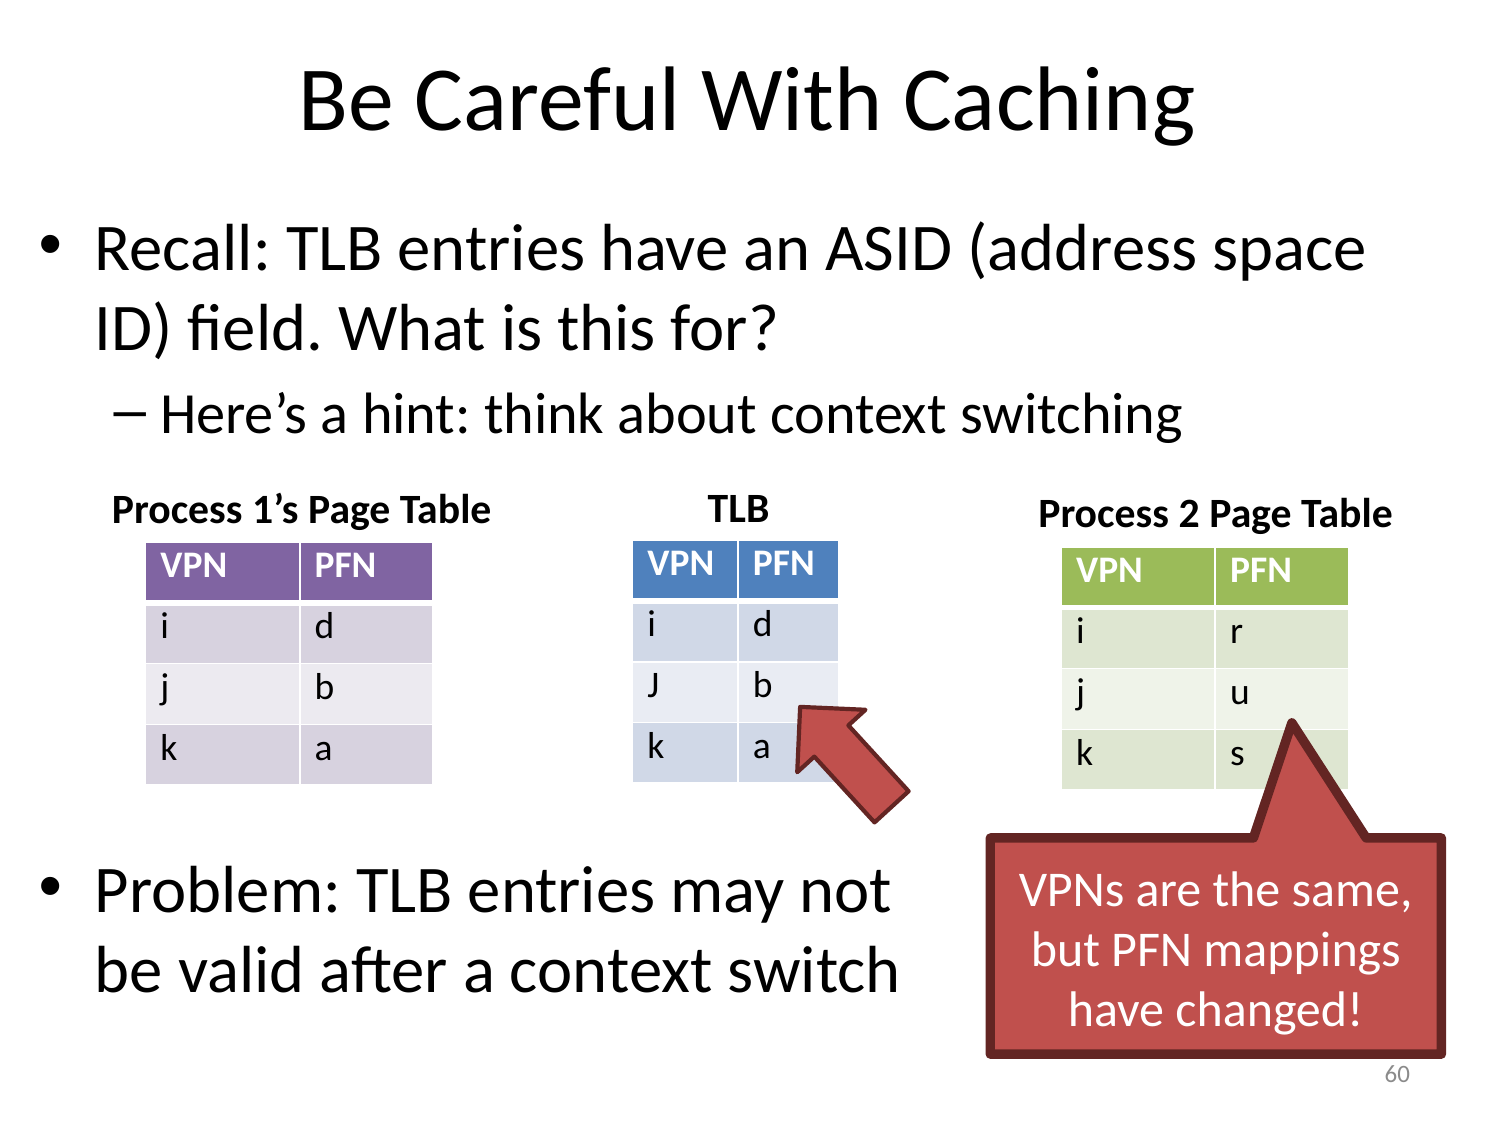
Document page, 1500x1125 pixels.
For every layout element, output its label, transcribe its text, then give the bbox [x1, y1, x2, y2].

table_header VPN [146, 543, 299, 600]
table_cell j [1062, 669, 1214, 729]
slide_number 60 [1074, 1057, 1425, 1103]
table_cell a [739, 723, 833, 782]
list Recall: TLB entries have an ASID (address space ID) field. What is this for? Here’s a hint: think about context switching [23, 195, 1468, 471]
table_cell i [633, 604, 737, 661]
table_cell d [301, 606, 432, 663]
table_header PFN [739, 541, 838, 598]
table_cell b [739, 663, 838, 722]
table_header PFN [301, 543, 432, 600]
table_cell s [1300, 730, 1348, 789]
table_cell i [146, 606, 299, 663]
table_cell a [301, 725, 432, 784]
text_box TLB [692, 473, 785, 539]
table_cell j [146, 664, 299, 724]
table_cell k [1062, 730, 1214, 789]
text_box Process 2 Page Table [1023, 478, 1409, 544]
table_cell J [633, 663, 737, 722]
table_cell u [1216, 669, 1348, 729]
text_box VPNs are the same, but PFN mappings have changed! [988, 720, 1444, 1057]
title Be Careful With Caching [7, 0, 1488, 188]
table_cell d [739, 604, 838, 661]
table_header VPN [1062, 548, 1214, 605]
table_cell k [146, 725, 299, 784]
text_box [795, 704, 911, 825]
table_cell b [301, 664, 432, 724]
table_cell k [633, 723, 737, 782]
table_header PFN [1216, 548, 1348, 605]
table_header VPN [633, 541, 737, 598]
table_cell s [1216, 730, 1286, 789]
text_box Process 1’s Page Table [97, 474, 507, 540]
text_box Problem: TLB entries may not be valid after a context switch [23, 837, 945, 1084]
table_cell i [1062, 610, 1214, 668]
table_cell r [1216, 610, 1348, 668]
